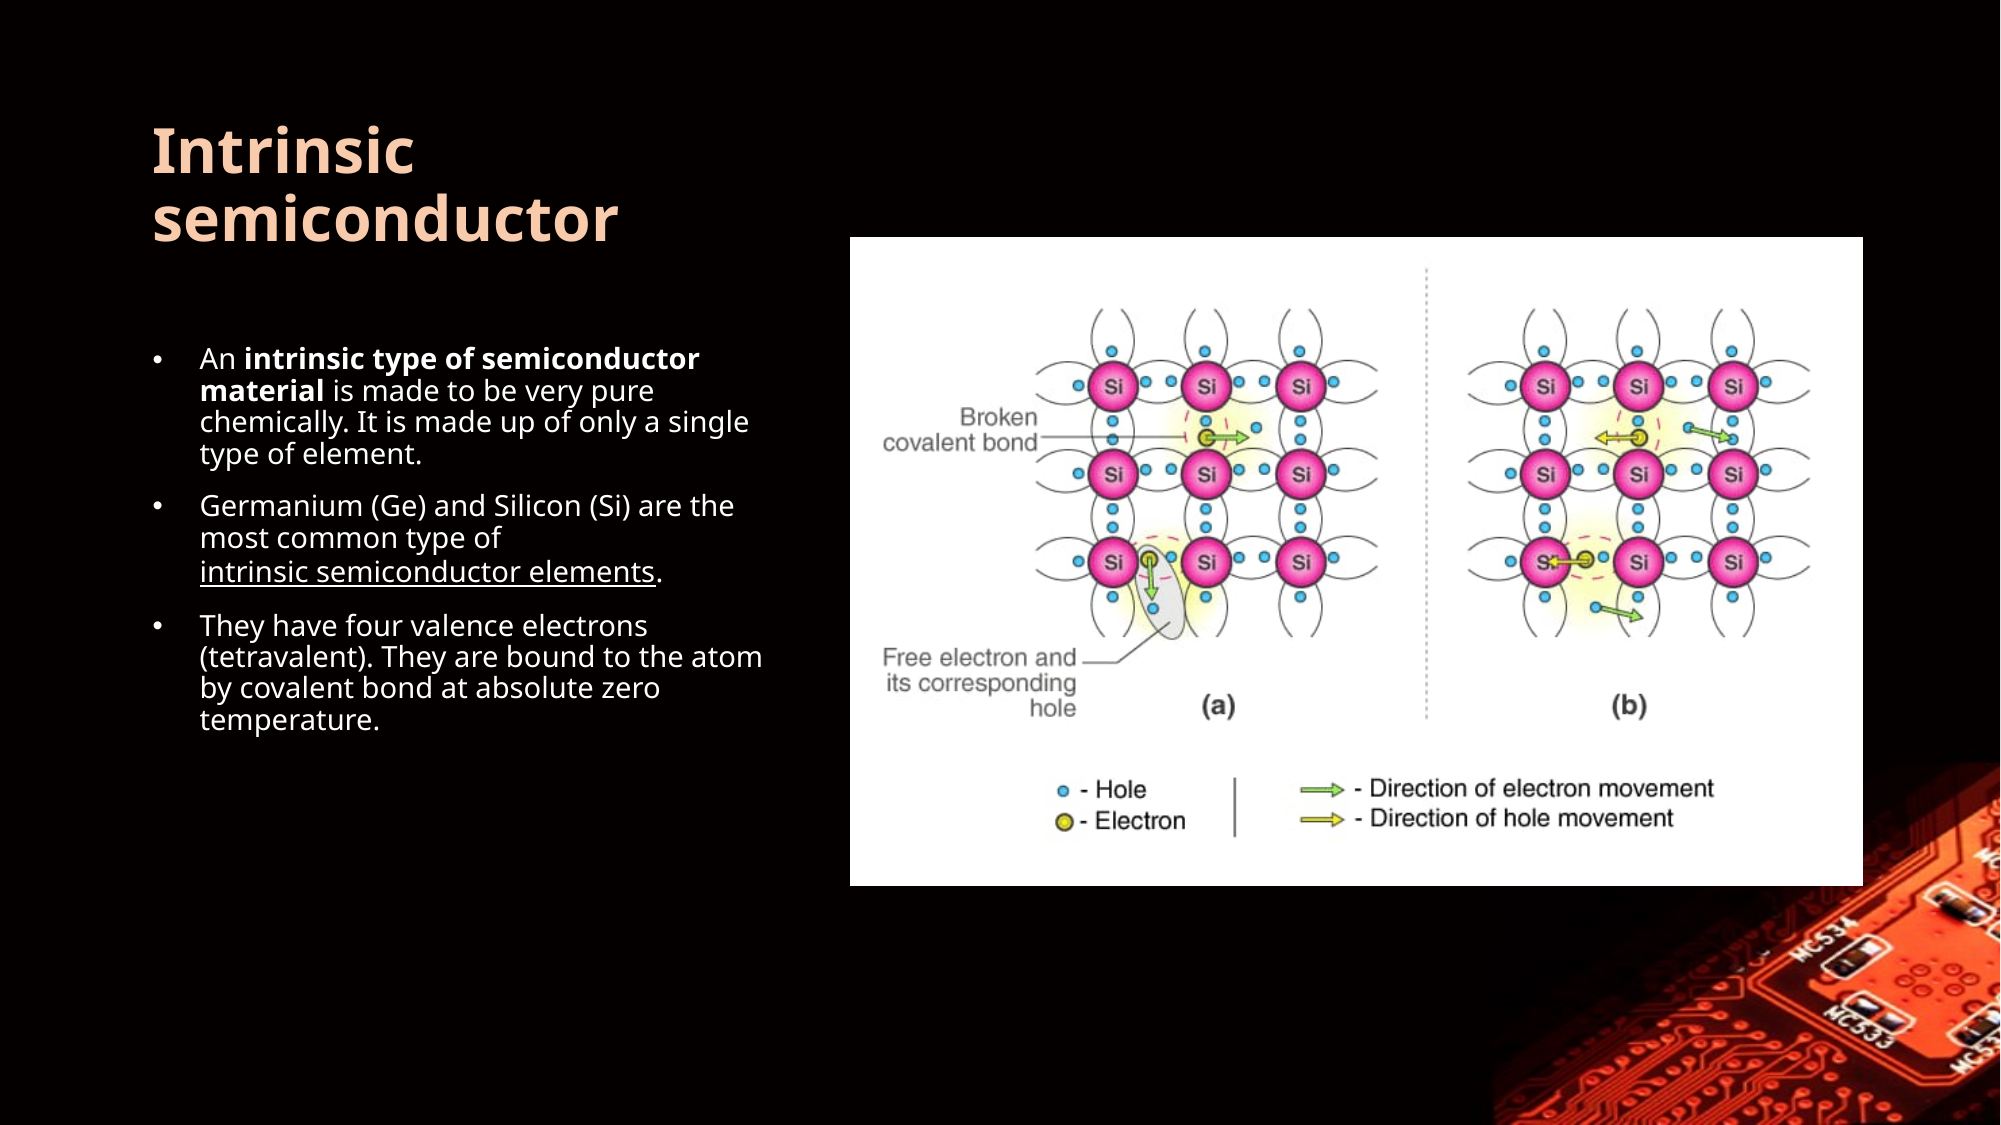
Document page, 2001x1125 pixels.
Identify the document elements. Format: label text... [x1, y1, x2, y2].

list An intrinsic type of semiconductor material is made to be very pure chemically. It is made up of only a single type of element. Germanium (Ge) and Silicon (Si) are the most common type of intrinsic semiconductor elements. They have four valence electrons (tetravalent). They are bound to the atom by covalent bond at absolute zero temperature. [137, 337, 783, 963]
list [850, 237, 1863, 886]
title Intrinsic semiconductor [137, 75, 783, 337]
picture [0, 0, 2001, 1125]
